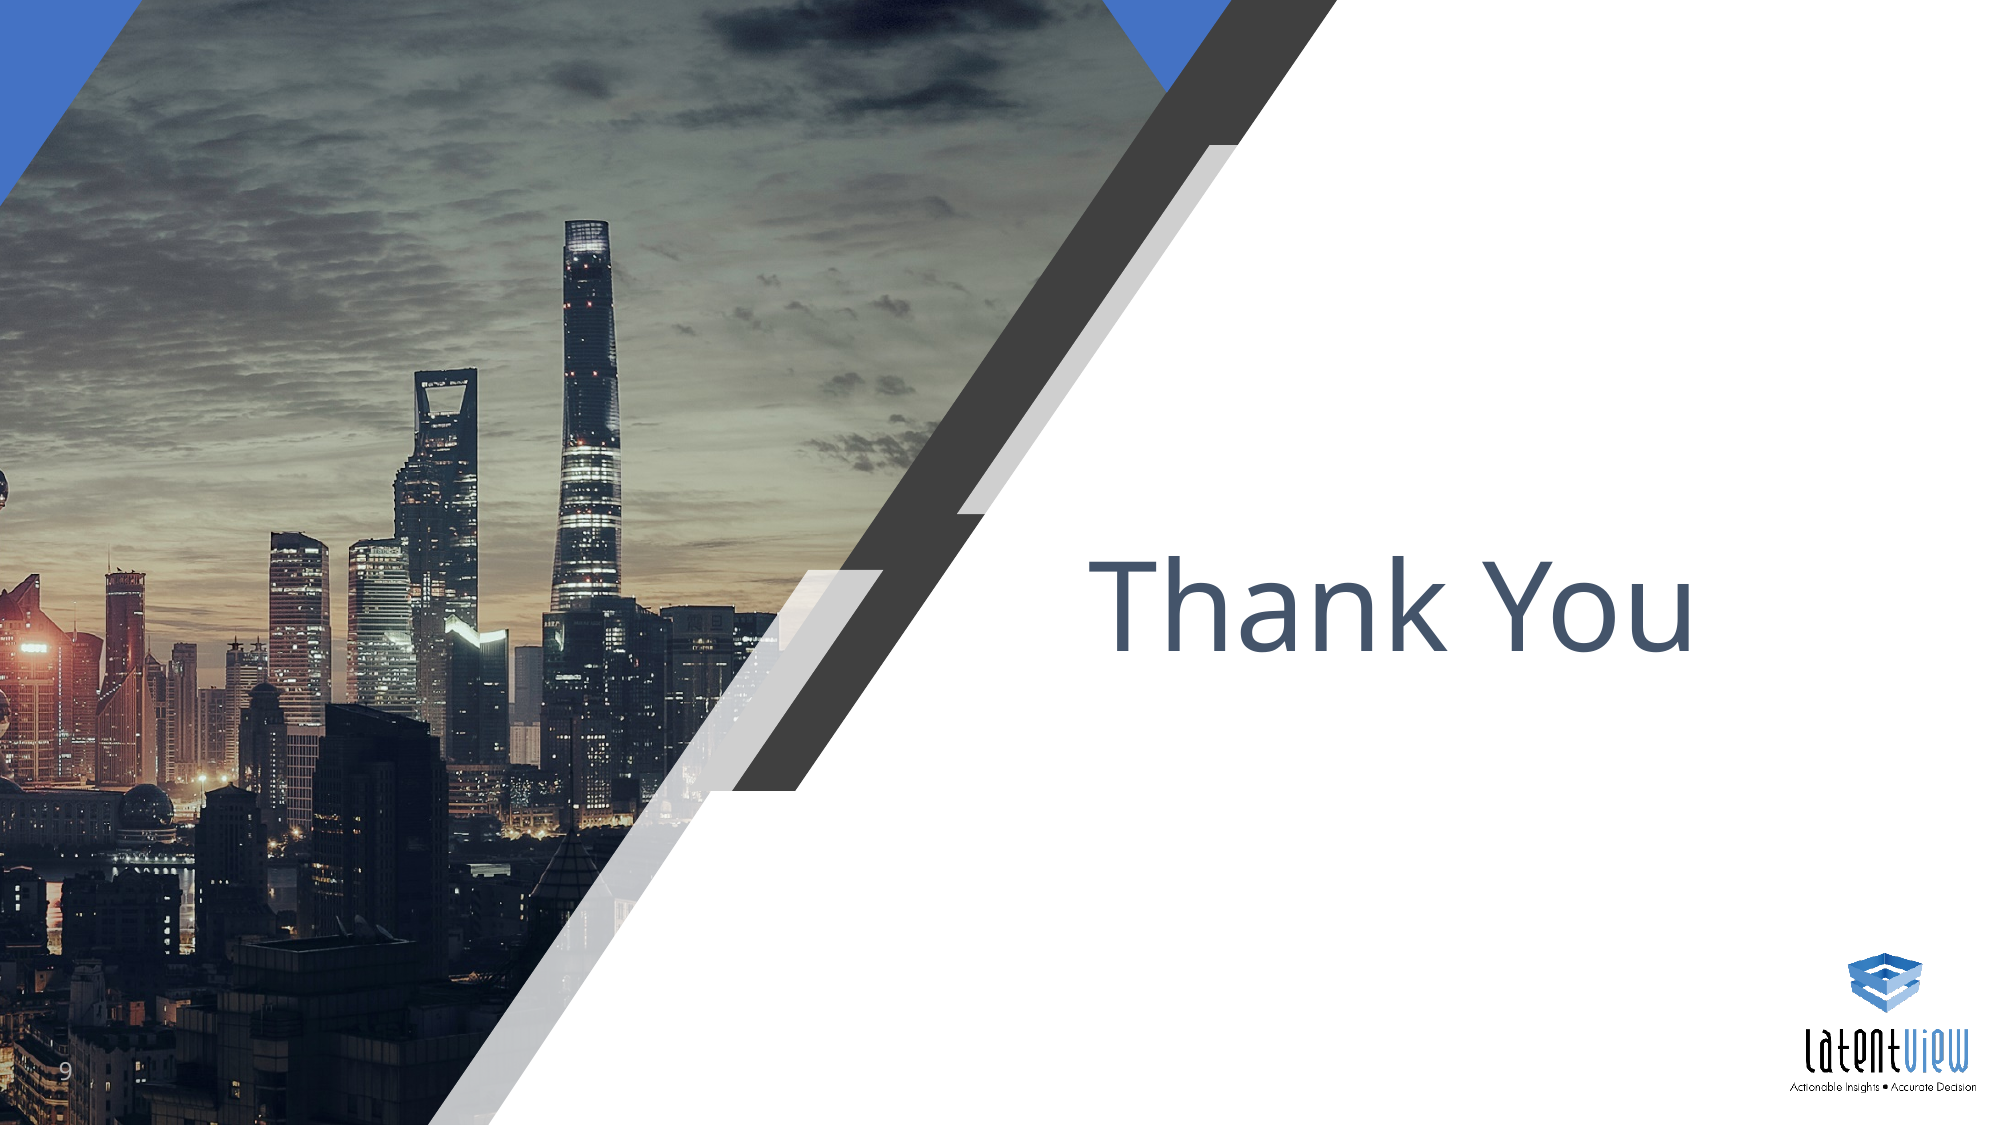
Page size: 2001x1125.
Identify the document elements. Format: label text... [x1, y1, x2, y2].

slide_number 9 [23, 1042, 88, 1103]
picture [0, 0, 1166, 1125]
title Thank You [1073, 556, 1950, 666]
picture [1790, 953, 1976, 1093]
